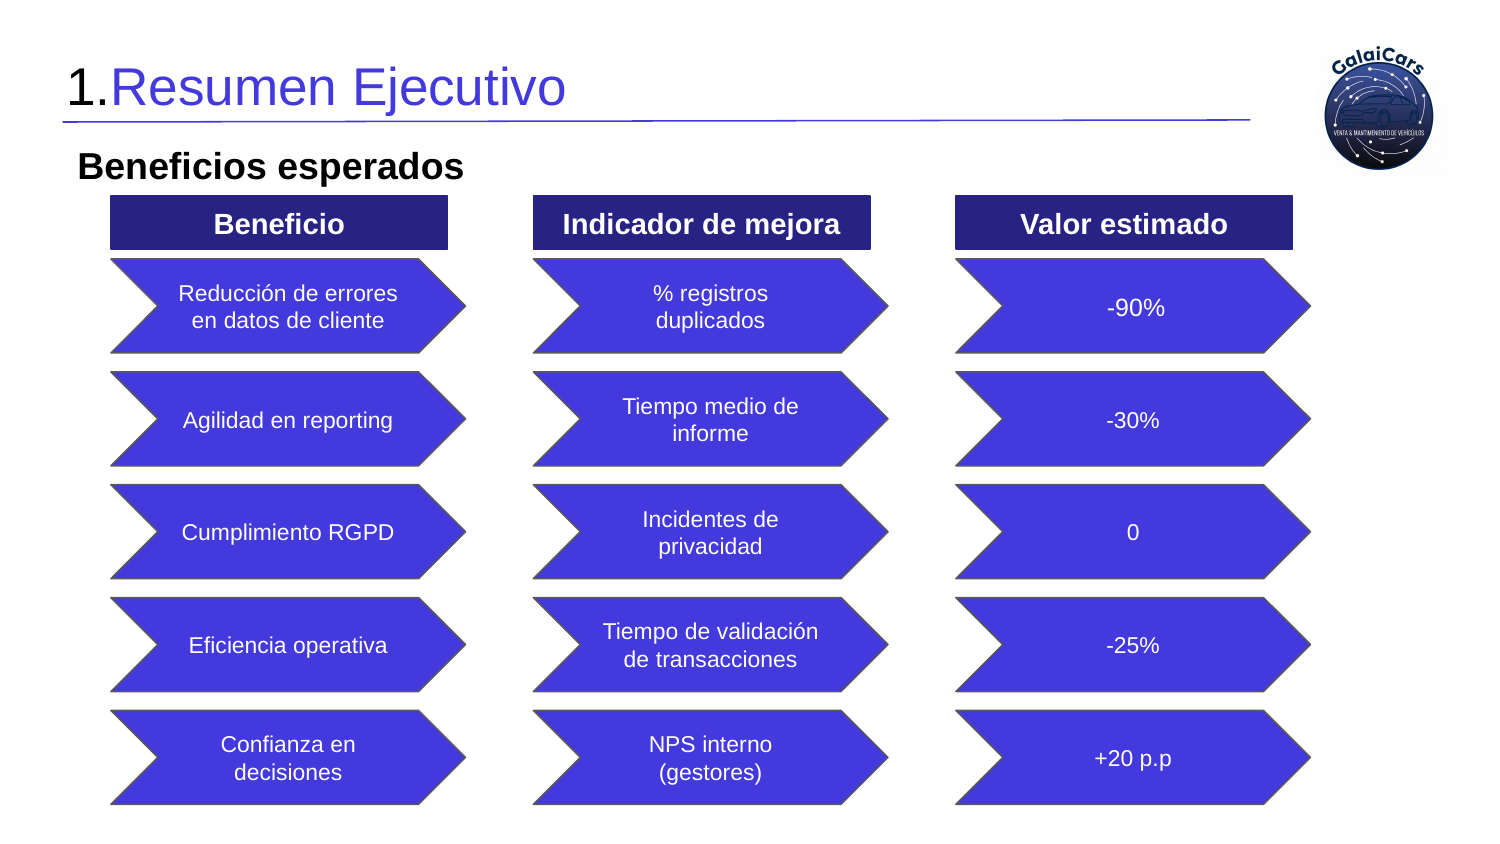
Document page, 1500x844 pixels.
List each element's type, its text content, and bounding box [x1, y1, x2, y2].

text_box Agilidad en reporting [110, 371, 466, 466]
text_box -90% [955, 259, 1311, 353]
text_box % registros duplicados [533, 259, 889, 353]
text_box Cumplimiento RGPD [110, 484, 466, 579]
list Beneficios esperados [62, 120, 1461, 238]
text_box Indicador de mejora [533, 196, 871, 250]
text_box NPS interno (gestores) [533, 710, 889, 805]
picture [1315, 38, 1450, 178]
text_box -30% [955, 371, 1311, 466]
title 1.Resumen Ejecutivo [51, 37, 1314, 132]
text_box 0 [955, 484, 1311, 579]
text_box Beneficio [110, 196, 448, 250]
text_box +20 p.p [955, 710, 1311, 805]
text_box Confianza en decisiones [110, 710, 466, 805]
text_box Reducción de errores en datos de cliente [110, 259, 466, 353]
text_box Tiempo de validación de transacciones [533, 597, 889, 692]
text_box Eficiencia operativa [110, 597, 466, 692]
text_box -25% [955, 597, 1311, 692]
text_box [62, 119, 1251, 123]
text_box Incidentes de privacidad [533, 484, 889, 579]
text_box Tiempo medio de informe [533, 371, 889, 466]
table_header Ejemplo [61, 123, 1250, 130]
text_box Valor estimado [955, 196, 1293, 250]
